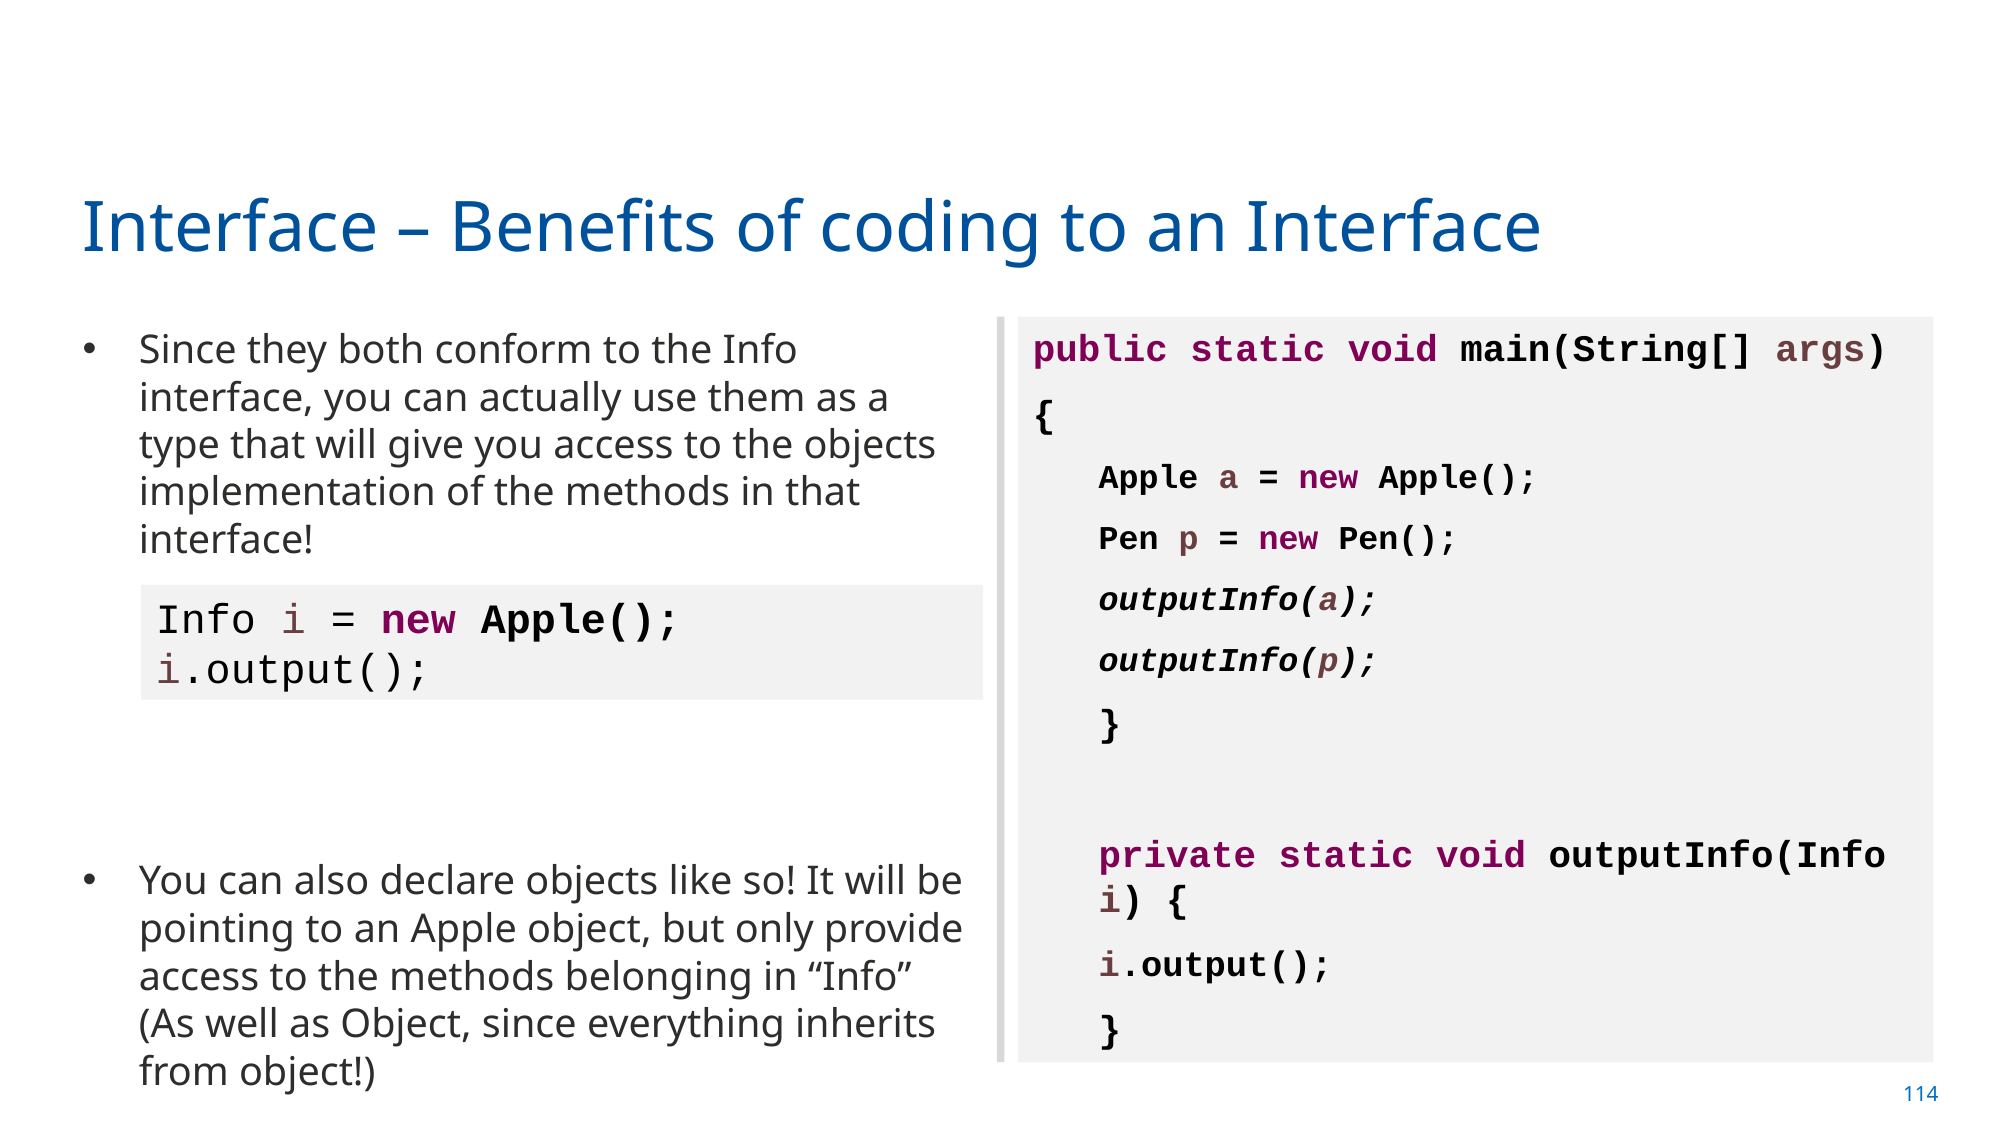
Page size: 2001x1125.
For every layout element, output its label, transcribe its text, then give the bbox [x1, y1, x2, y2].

text_box public static void main(String[] args) { Apple a = new Apple(); Pen p = new Pen(); outputInfo(a); outputInfo(p); } private static void outputInfo(Info i) { i.output(); } [1018, 316, 1934, 1063]
text_box Interface – Benefits of coding to an Interface [67, 170, 1565, 273]
text_box Since they both conform to the Info interface, you can actually use them as a type that will give you access to the objects implementation of the methods in that interface! You can also declare objects like so! It will be pointing to an Apple object, but only provide access to the methods belonging in “Info” (As well as Object, since everything inherits from object!) [67, 316, 984, 542]
text_box Info i = new Apple(); i.output(); [141, 584, 984, 700]
